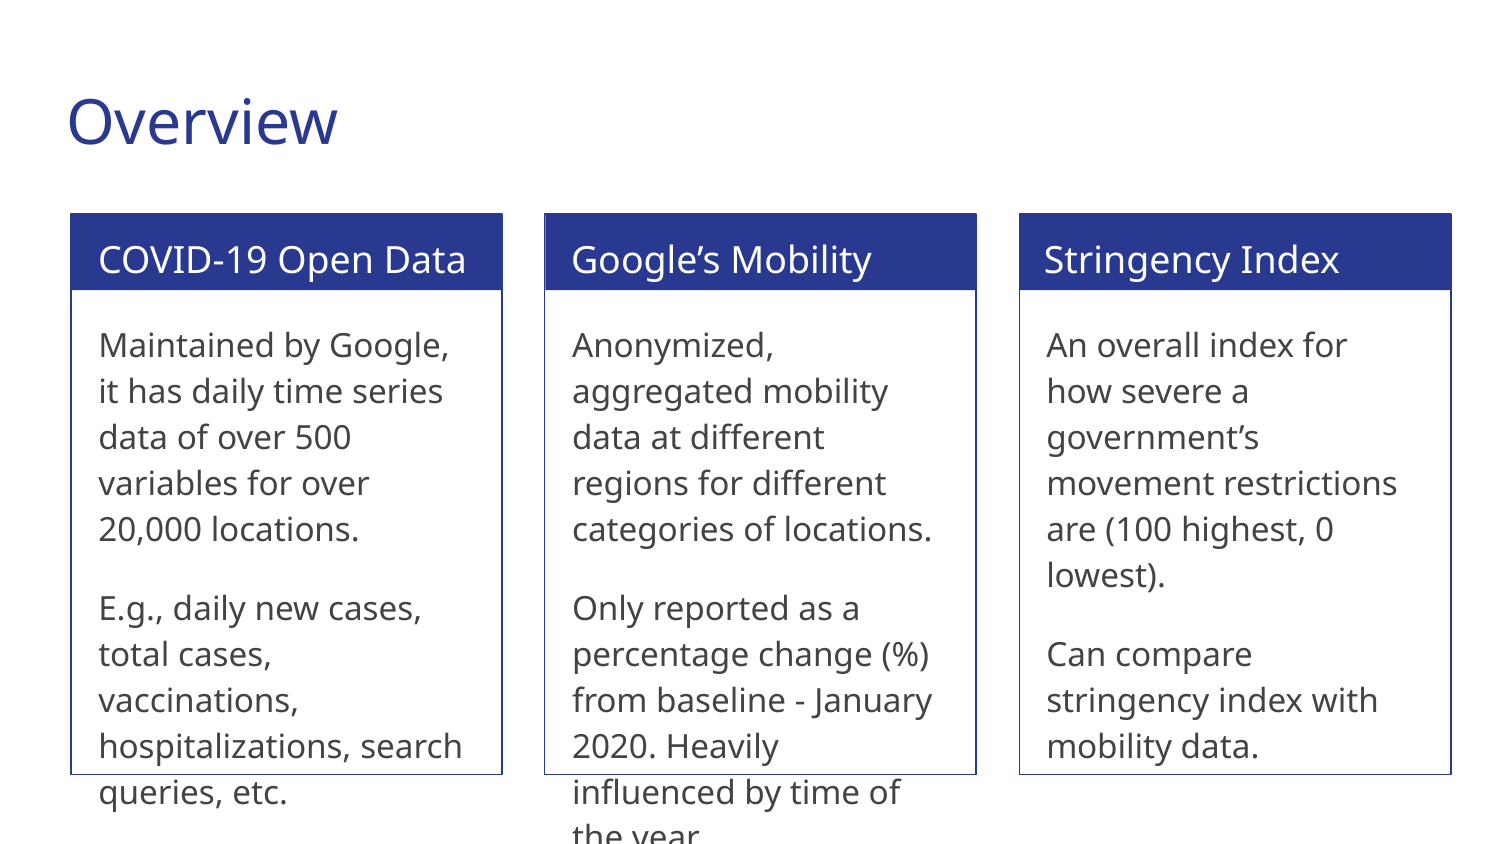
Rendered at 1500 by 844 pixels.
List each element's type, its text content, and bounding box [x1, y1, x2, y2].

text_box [544, 213, 977, 775]
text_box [1018, 213, 1452, 775]
title Overview [51, 67, 1449, 167]
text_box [70, 213, 503, 775]
